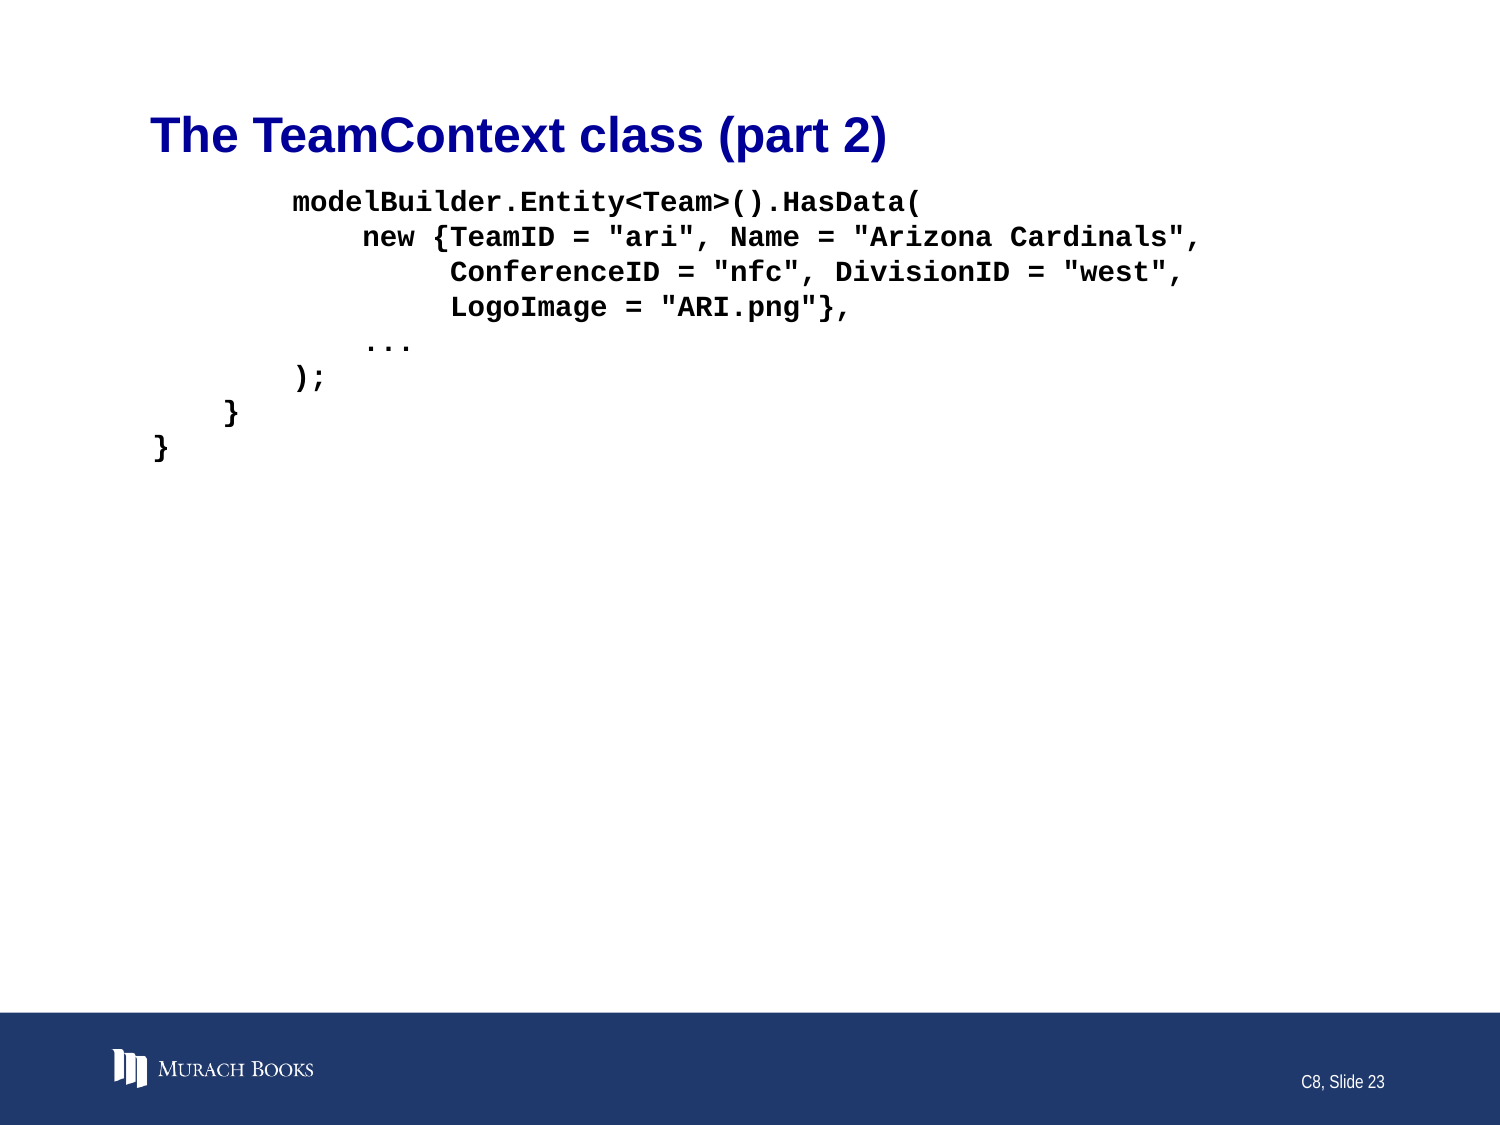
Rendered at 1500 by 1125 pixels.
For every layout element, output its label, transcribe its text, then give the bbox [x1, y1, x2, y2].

title The TeamContext class (part 2) [150, 102, 1350, 164]
slide_number C8, Slide 23 [1087, 1025, 1400, 1100]
footer [12, 1025, 463, 1100]
list modelBuilder.Entity<Team>().HasData( new {TeamID = "ari", Name = "Arizona Cardinals", ConferenceID = "nfc", DivisionID = "west", LogoImage = "ARI.png"}, ... ); } } [137, 174, 1350, 975]
